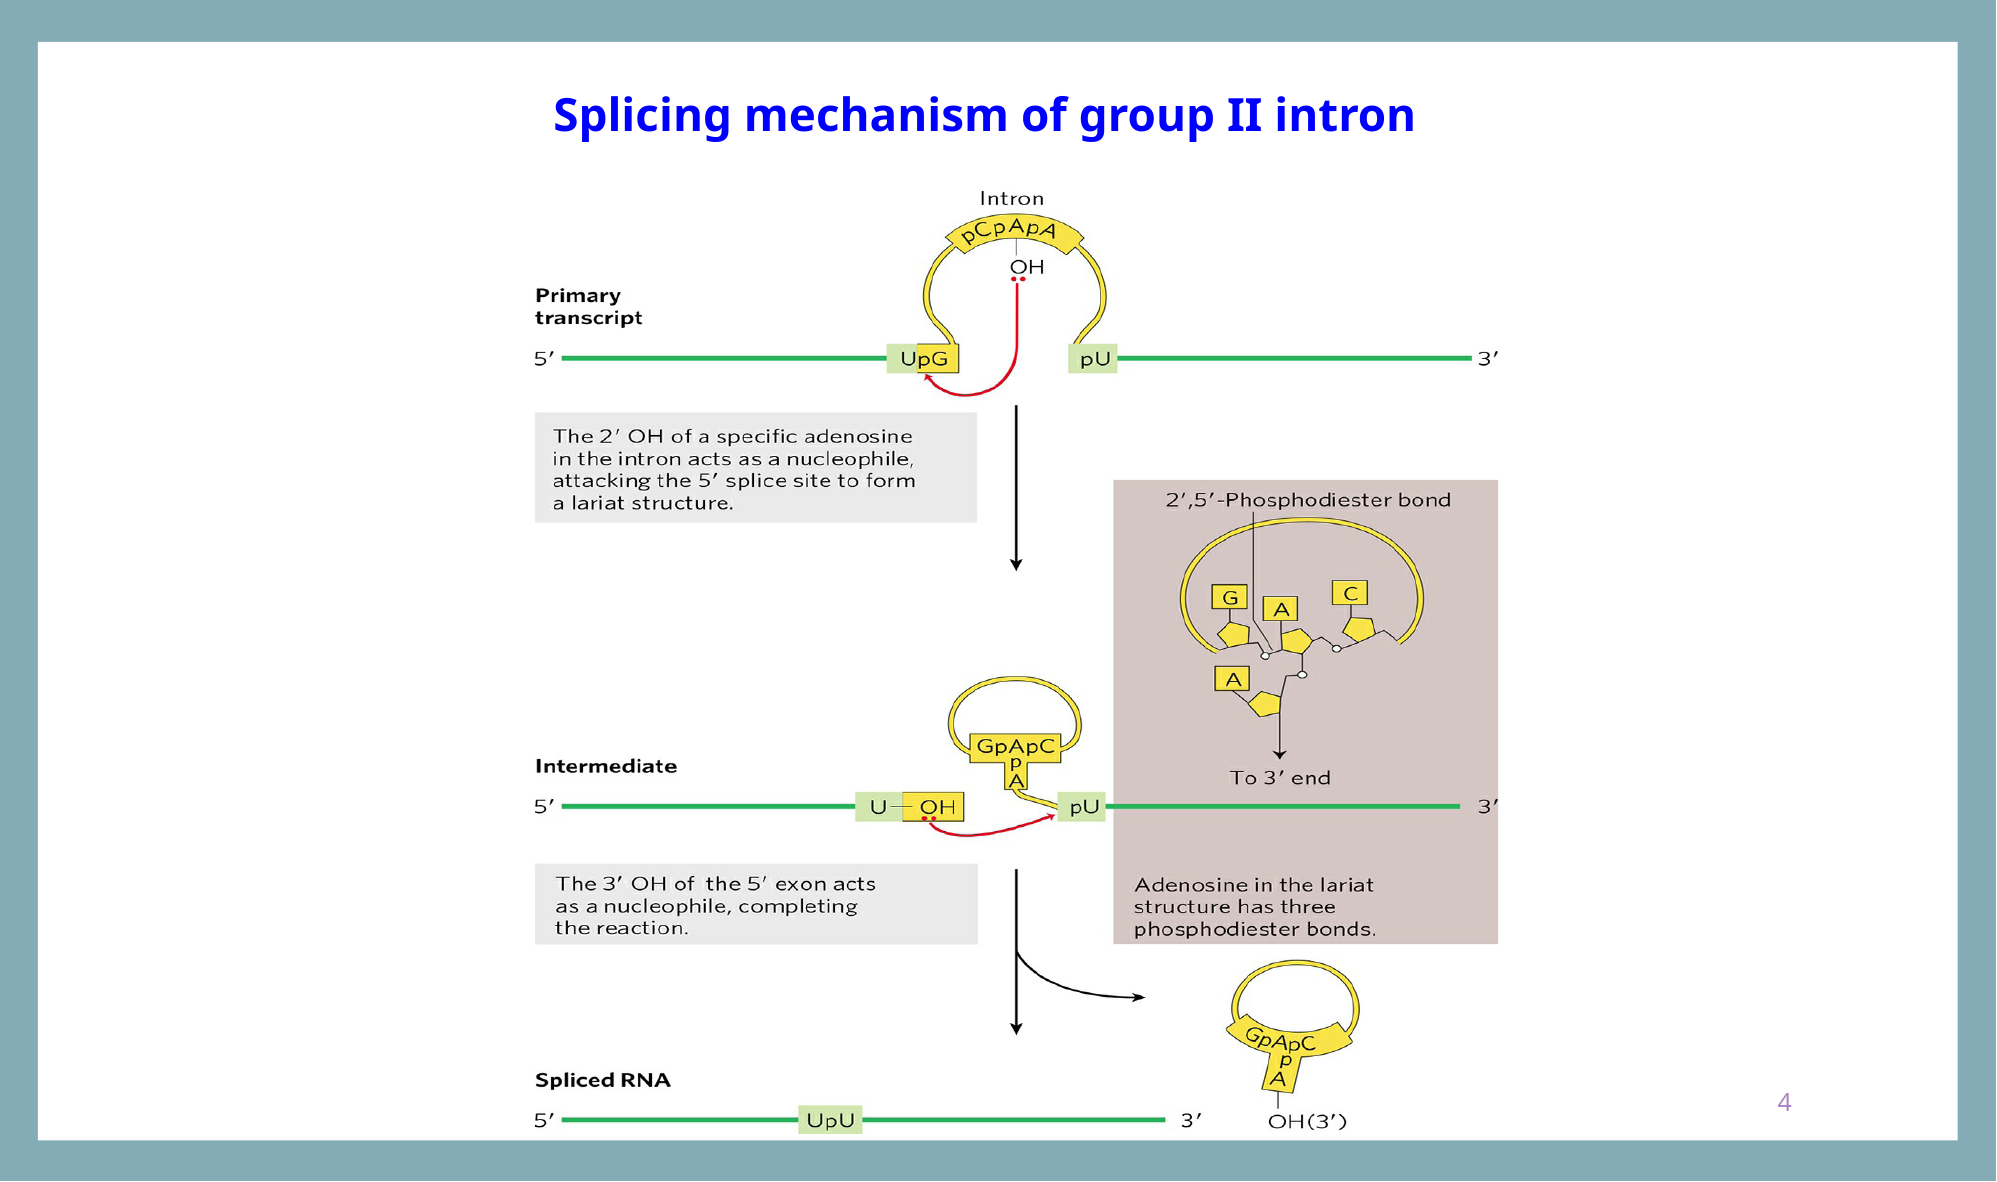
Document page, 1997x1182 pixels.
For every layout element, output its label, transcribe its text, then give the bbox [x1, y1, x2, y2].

text_box Splicing mechanism of group II intron [538, 78, 1432, 148]
slide_number 4 [1527, 1072, 1807, 1135]
picture [534, 191, 1499, 1135]
